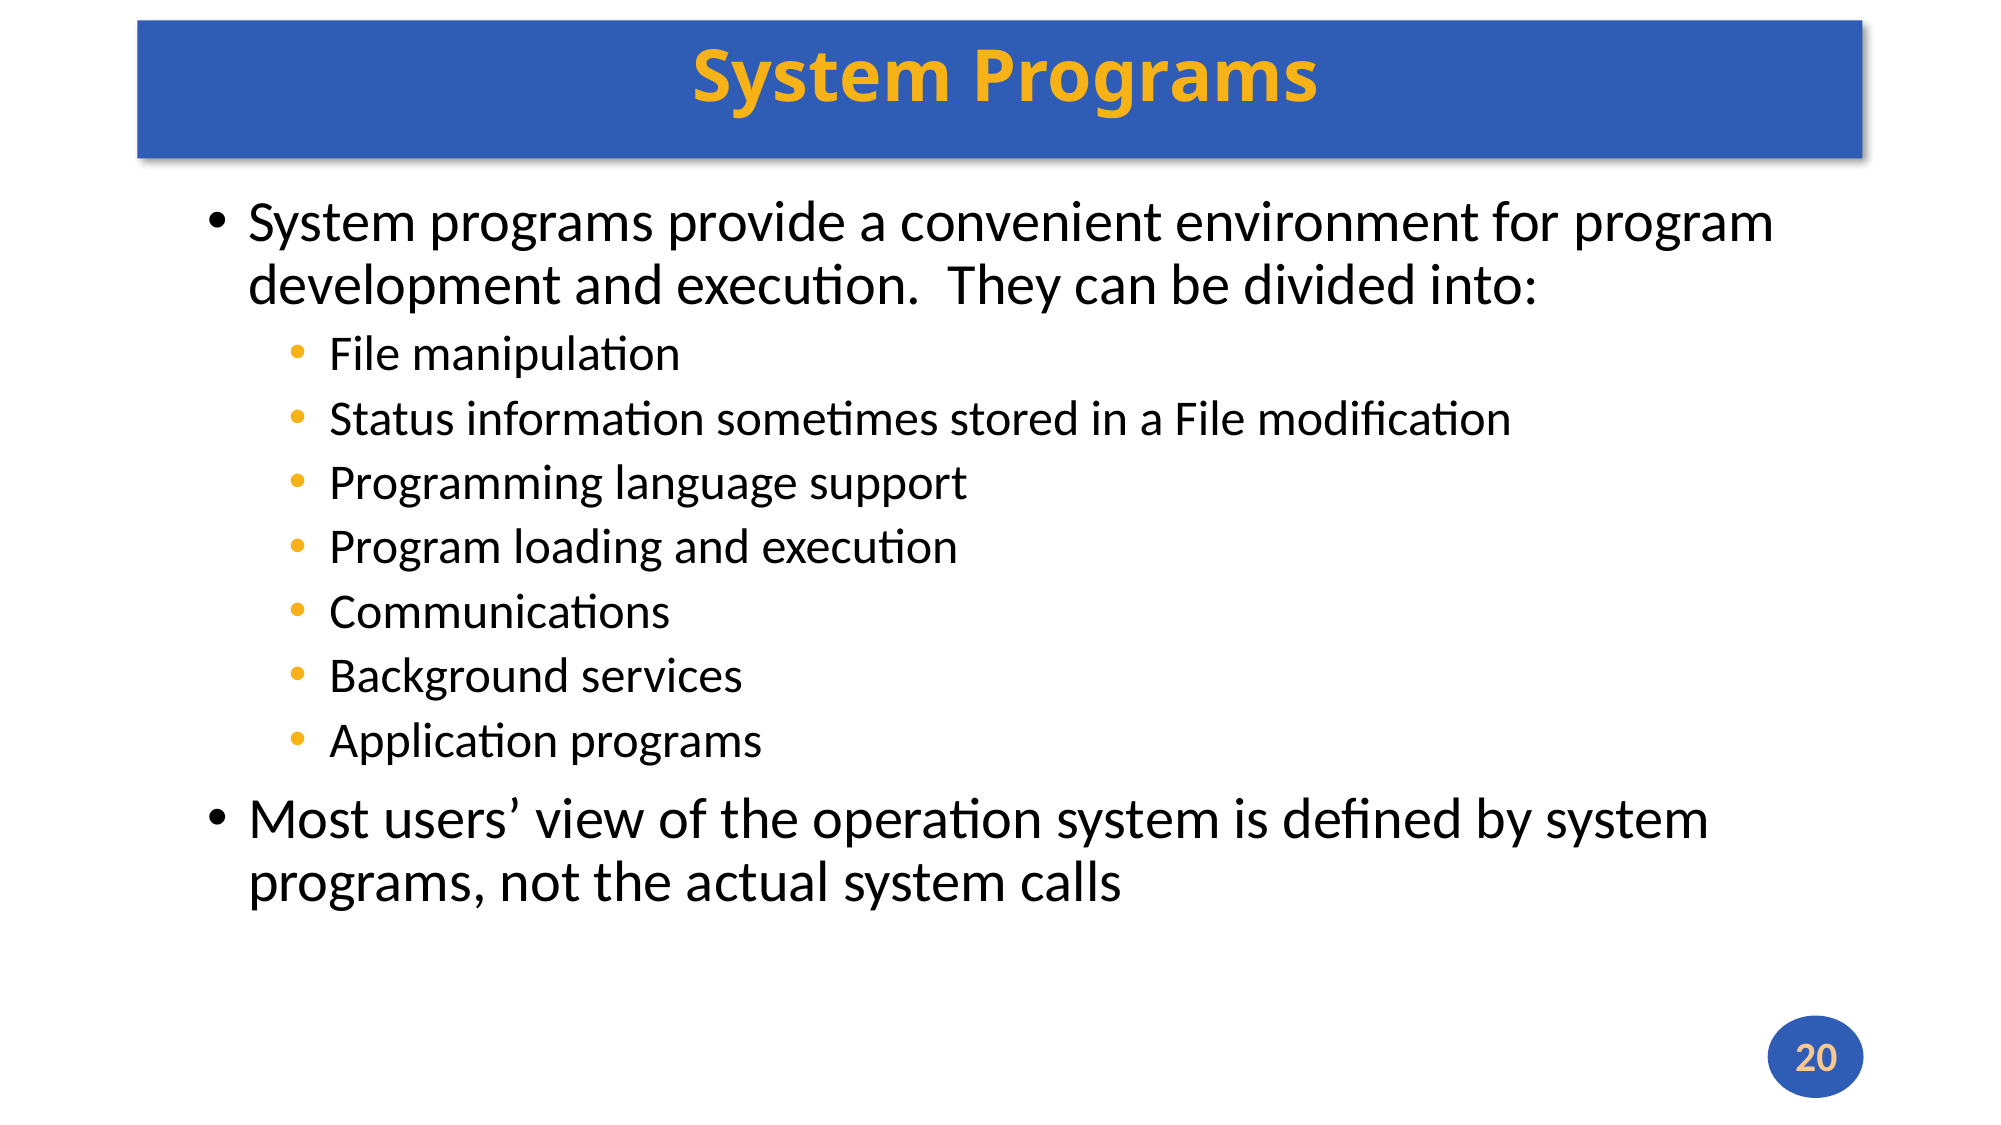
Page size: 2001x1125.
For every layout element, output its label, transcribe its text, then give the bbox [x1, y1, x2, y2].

list System programs provide a convenient environment for program development and execution. They can be divided into: File manipulation Status information sometimes stored in a File modification Programming language support Program loading and execution Communications Background services Application programs Most users’ view of the operation system is defined by system programs, not the actual system calls [192, 184, 1796, 1047]
slide_number 20 [1767, 1015, 1866, 1095]
title System Programs [99, 24, 1900, 120]
